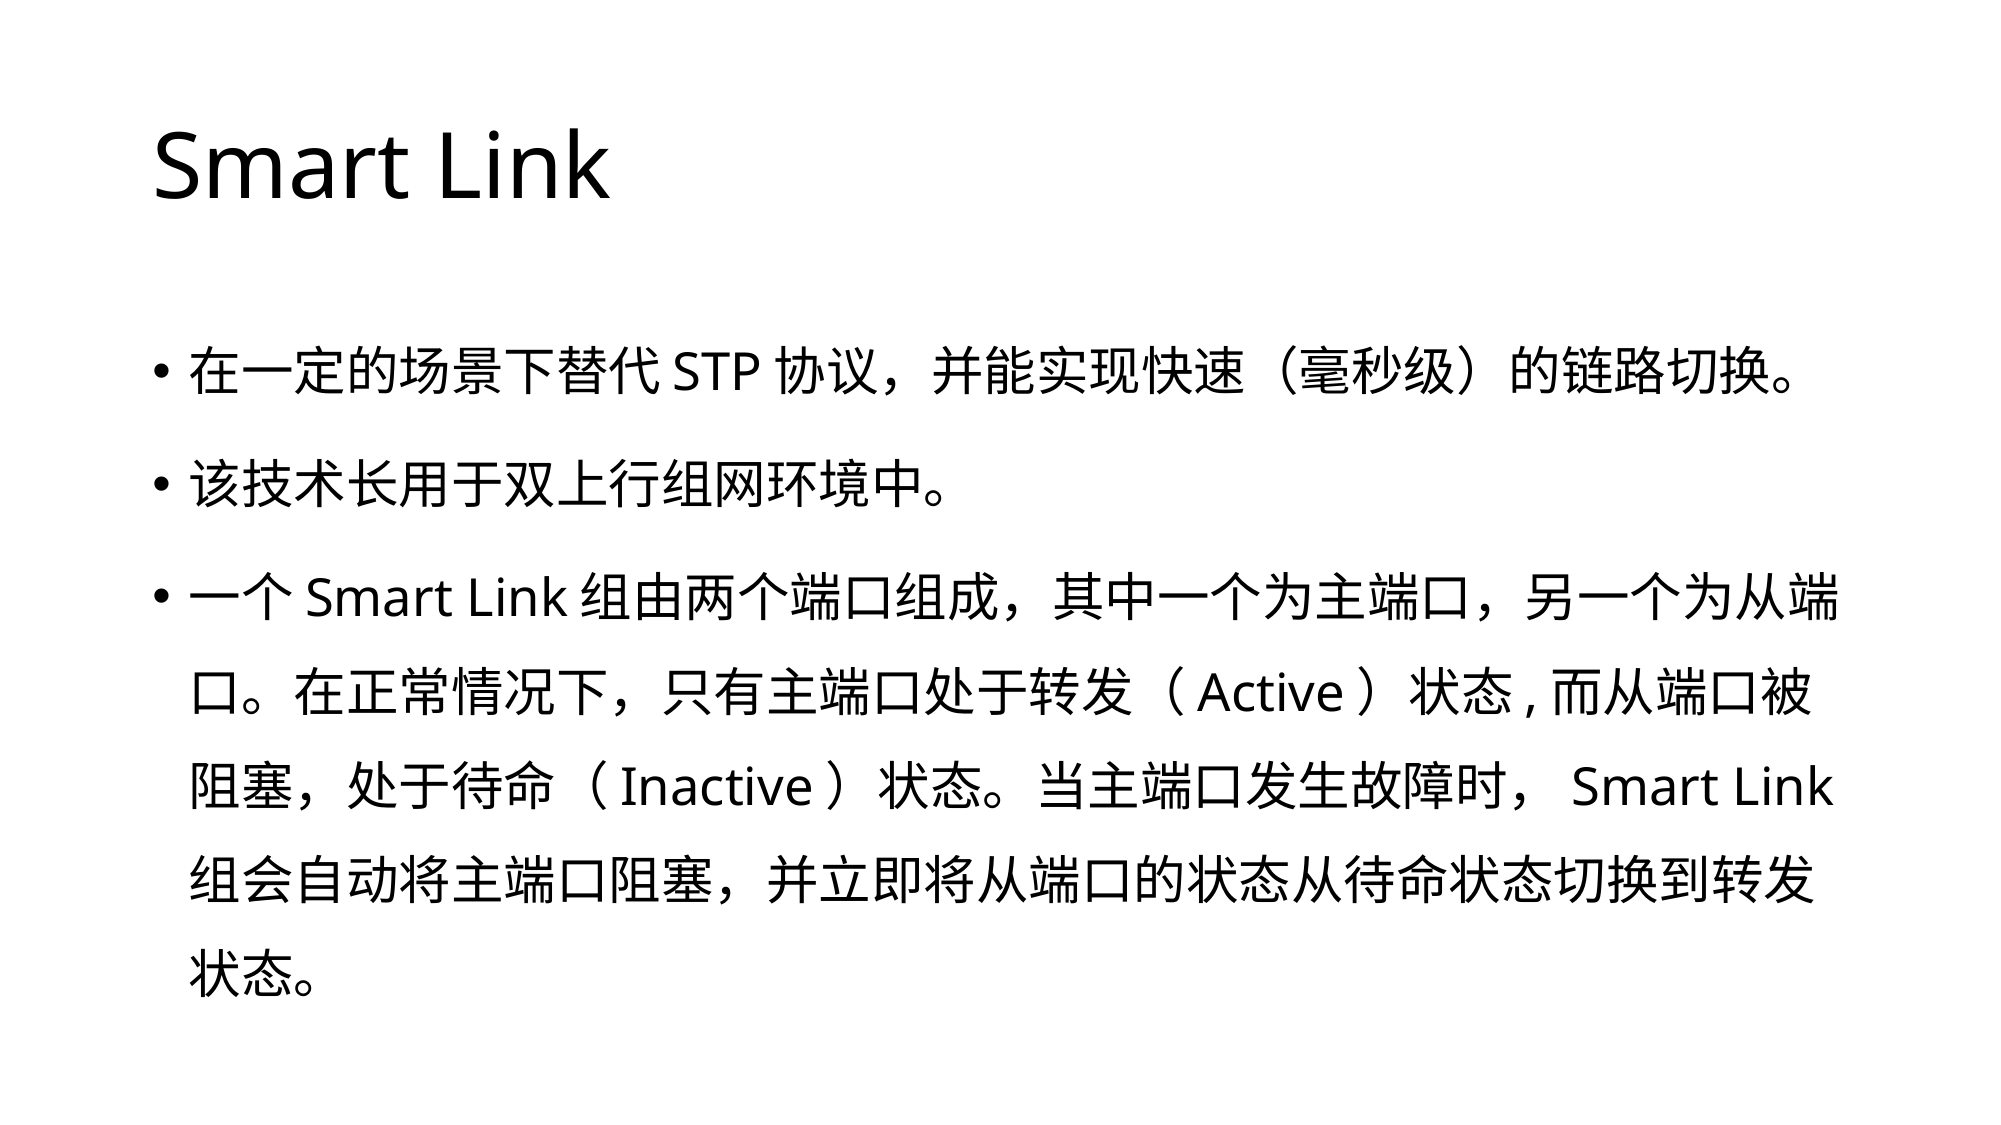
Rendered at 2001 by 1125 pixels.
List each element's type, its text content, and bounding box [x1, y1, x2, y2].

list 在一定的场景下替代STP协议，并能实现快速（毫秒级）的链路切换。 该技术长用于双上行组网环境中。 一个Smart Link组由两个端口组成，其中一个为主端口，另一个为从端口。在正常情况下，只有主端口处于转发（Active）状态,而从端口被阻塞，处于待命（Inactive）状态。当主端口发生故障时，Smart Link组会自动将主端口阻塞，并立即将从端口的状态从待命状态切换到转发状态。 [137, 299, 1863, 1014]
title Smart Link [137, 59, 1863, 278]
